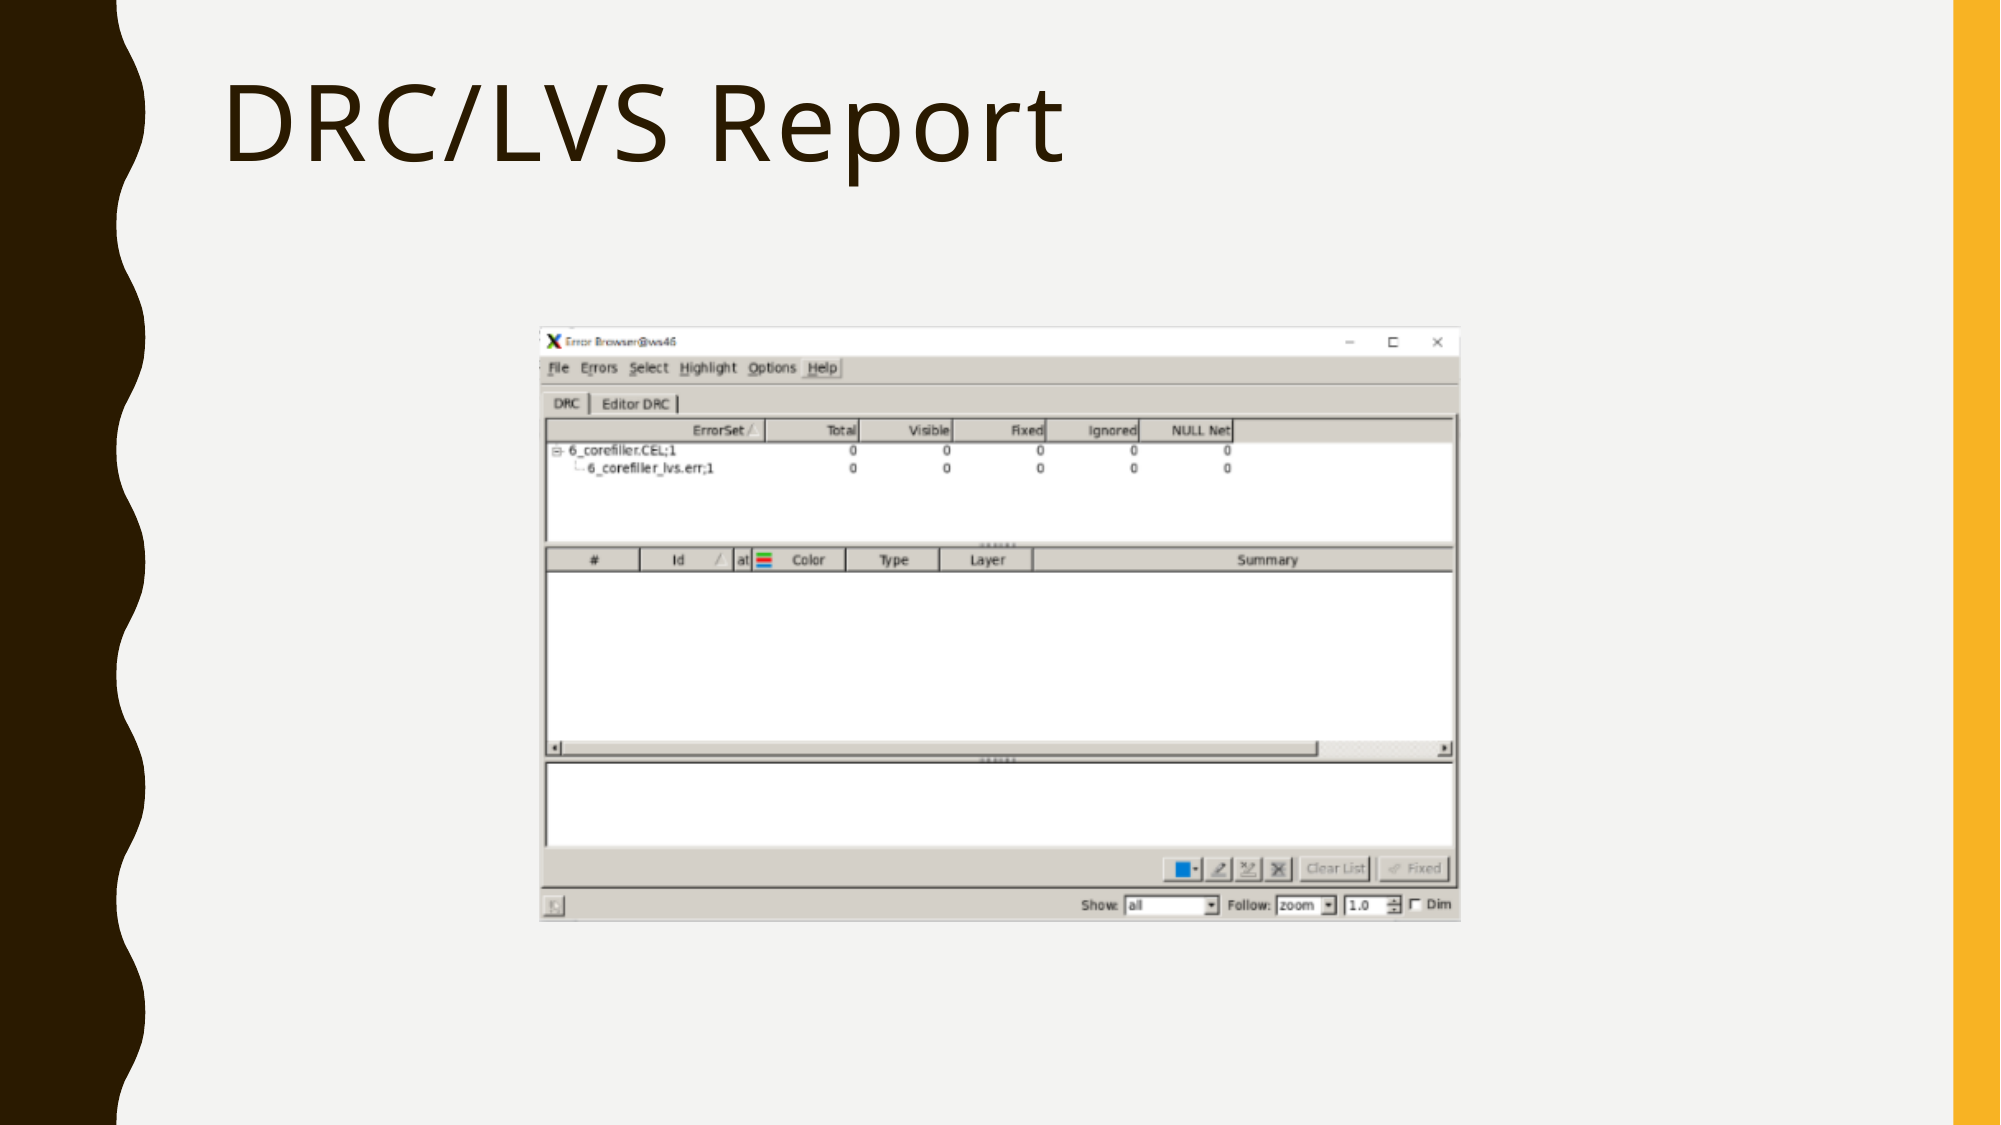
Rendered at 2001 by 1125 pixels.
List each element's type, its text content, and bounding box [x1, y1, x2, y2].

title DRC/LVS Report [205, 62, 1875, 308]
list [539, 326, 1461, 922]
